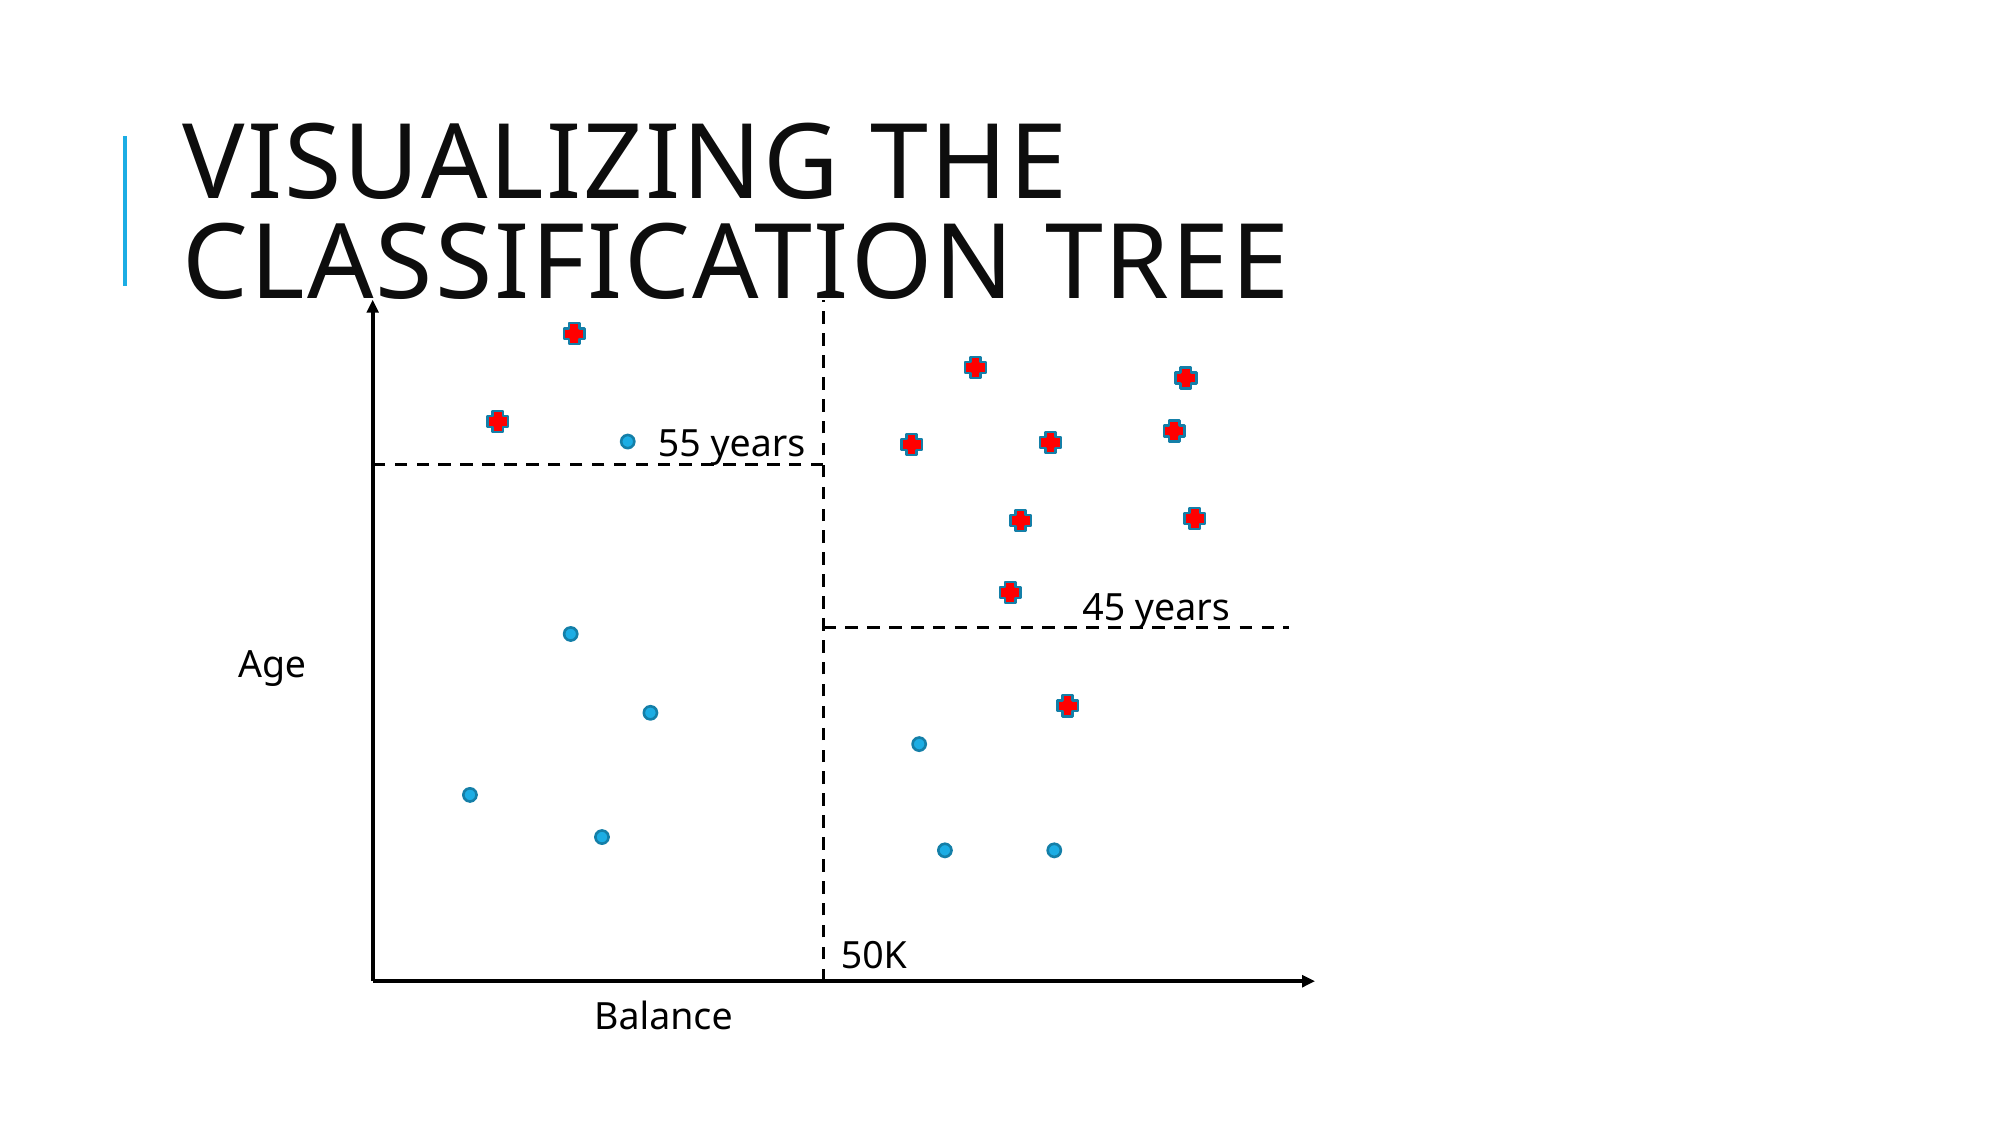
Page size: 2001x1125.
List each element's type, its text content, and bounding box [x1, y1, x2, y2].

title Visualizing the classification tree [168, 96, 1763, 342]
text_box Age [223, 632, 340, 693]
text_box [824, 299, 1315, 982]
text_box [372, 470, 819, 982]
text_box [372, 299, 822, 462]
text_box Balance [579, 989, 1102, 1045]
